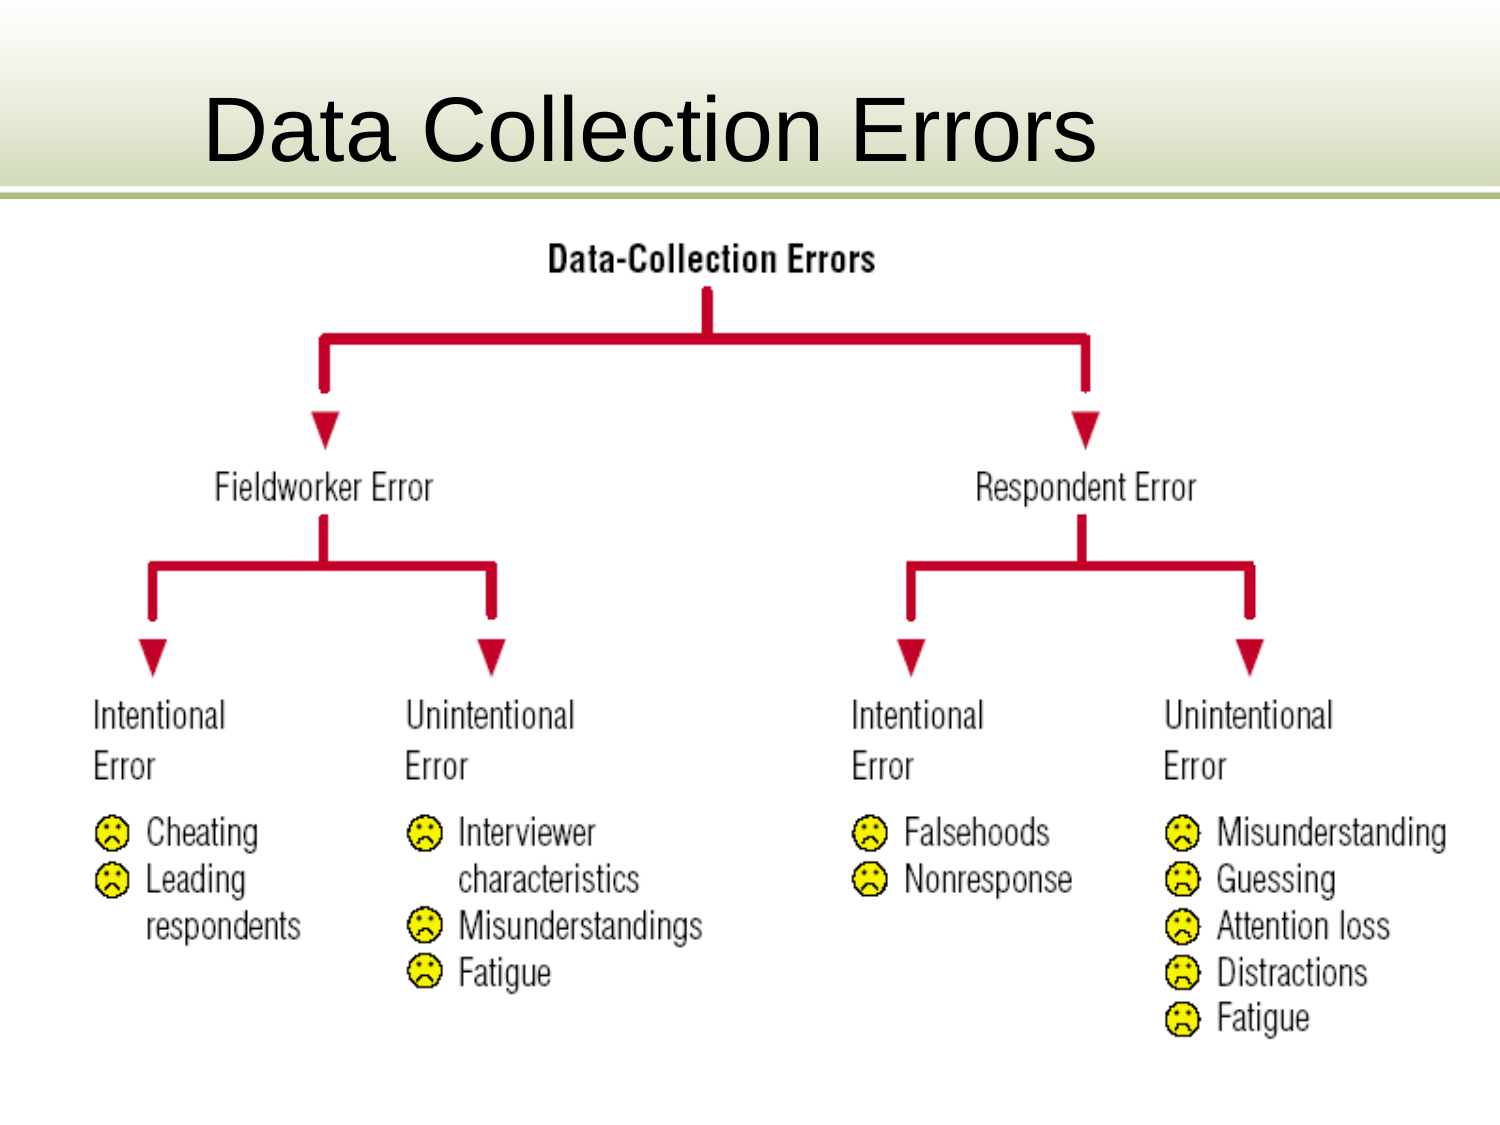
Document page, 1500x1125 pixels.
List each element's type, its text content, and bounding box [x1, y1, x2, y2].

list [0, 199, 1500, 1125]
picture [0, 0, 1500, 199]
title Data Collection Errors [187, 12, 1301, 188]
